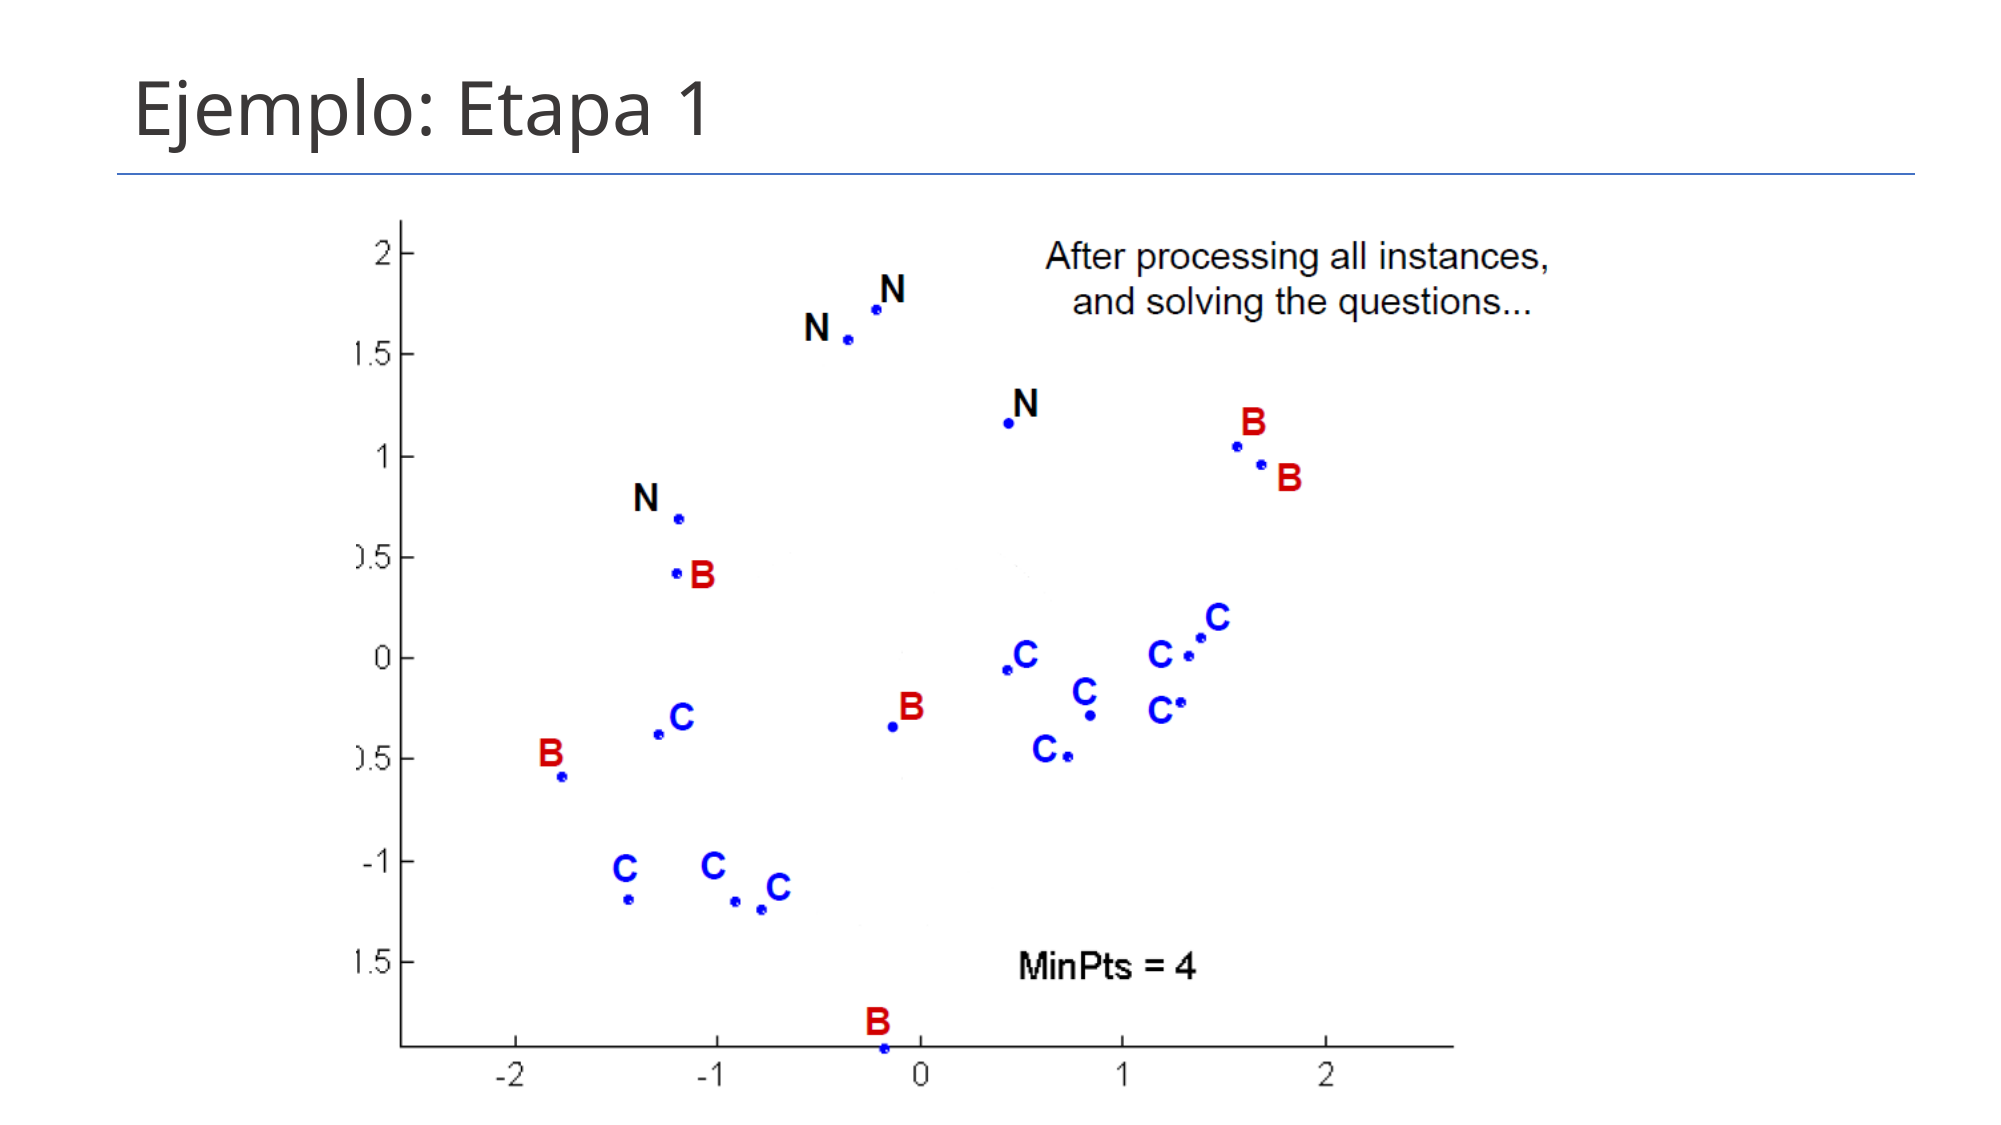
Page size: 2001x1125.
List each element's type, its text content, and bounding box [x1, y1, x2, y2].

title Ejemplo: Etapa 1 [116, 59, 1916, 162]
picture [356, 196, 1555, 1099]
